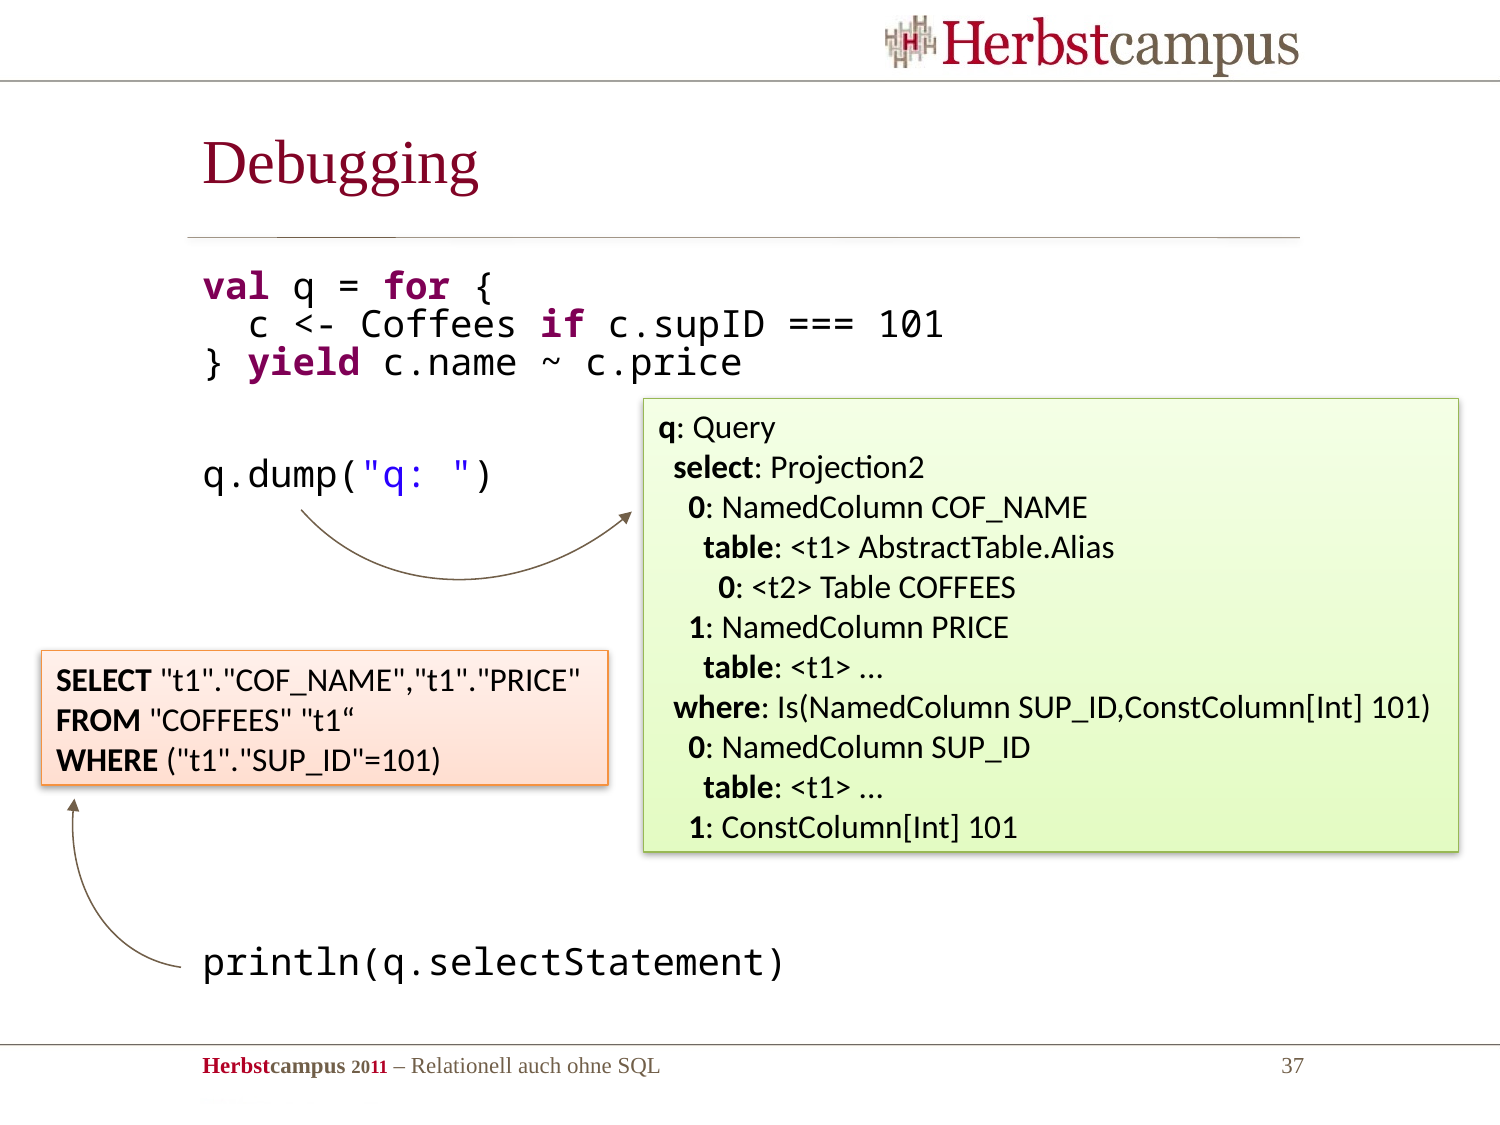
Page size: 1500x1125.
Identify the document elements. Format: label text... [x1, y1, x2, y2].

title Debugging [187, 87, 1301, 237]
text_box [66, 798, 203, 968]
picture [0, 0, 1500, 1125]
text_box q: Query select: Projection2 0: NamedColumn COF_NAME table: <t1> AbstractTable.Alias 0: <t2> Table COFFEES 1: NamedColumn PRICE table: <t1> ... where: Is(NamedColumn SUP_ID,ConstColumn[Int] 101) 0: NamedColumn SUP_ID table: <t1> ... 1: ConstColumn[Int] 101 [643, 398, 1459, 853]
text_box [301, 346, 632, 580]
list val q = for { c <- Coffees if c.supID === 101 } yield c.name ~ c.price q.dump("q: ") println(q.selectStatement) [187, 262, 1341, 1006]
text_box SELECT "t1"."COF_NAME","t1"."PRICE" FROM "COFFEES" "t1“ WHERE ("t1"."SUP_ID"=101) [41, 650, 609, 786]
